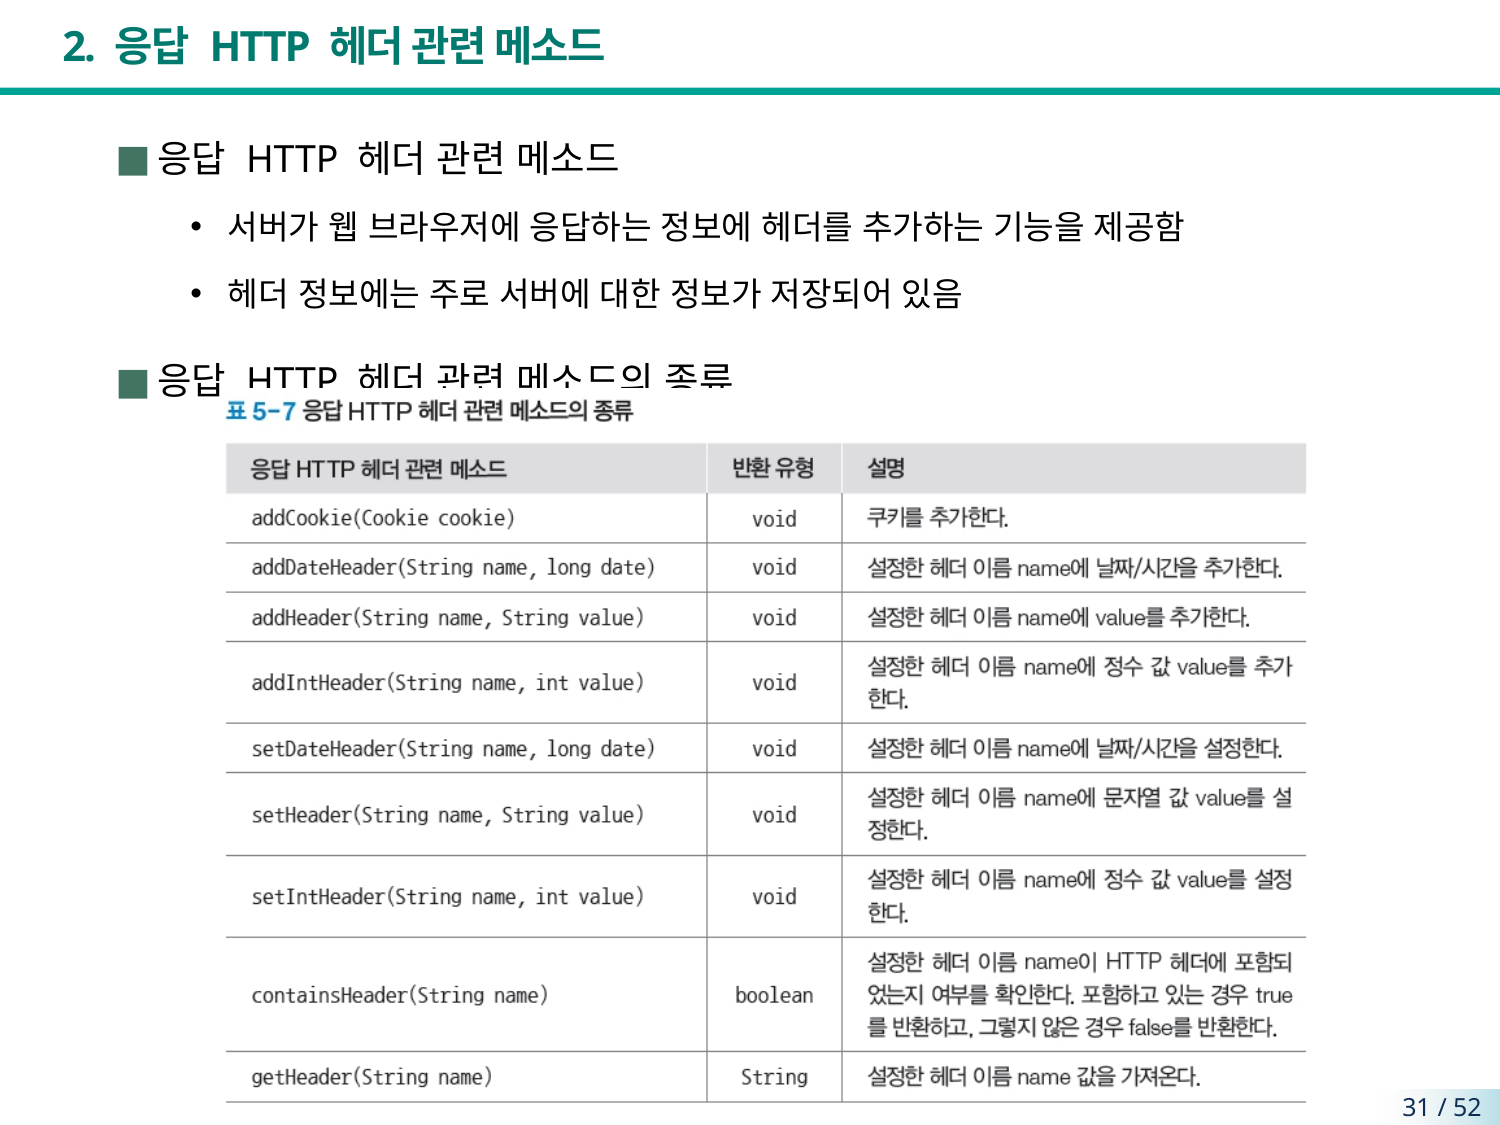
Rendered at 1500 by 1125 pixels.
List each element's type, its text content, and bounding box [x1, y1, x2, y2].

picture [221, 388, 1314, 1109]
title 2. 응답 HTTP 헤더 관련 메소드 [47, 5, 1325, 84]
list 응답 HTTP 헤더 관련 메소드 서버가 웹 브라우저에 응답하는 정보에 헤더를 추가하는 기능을 제공함 헤더 정보에는 주로 서버에 대한 정보가 저장되어 있음 응답 HTTP 헤더 관련 메소드의 종류 [100, 127, 1459, 1050]
